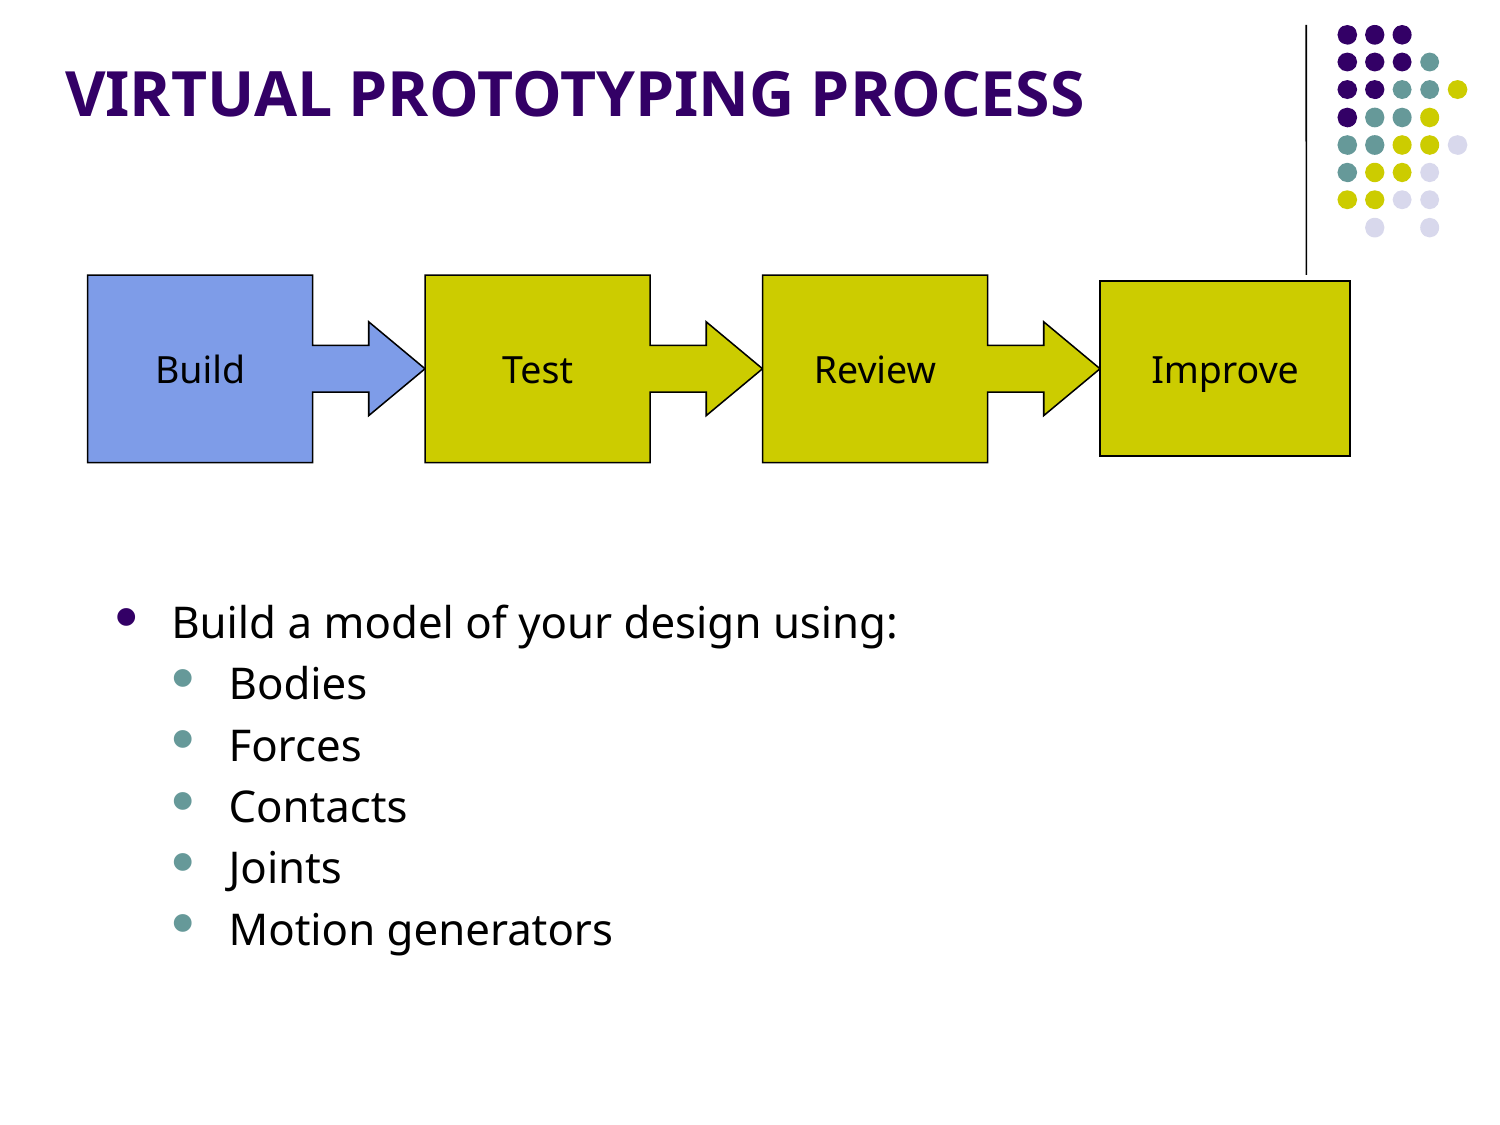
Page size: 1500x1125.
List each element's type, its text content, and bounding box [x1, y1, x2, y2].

text_box Review [762, 275, 1100, 463]
list Build a model of your design using: Bodies Forces Contacts Joints Motion generators [99, 587, 1401, 1088]
text_box Build [87, 275, 425, 463]
title VIRTUAL PROTOTYPING PROCESS [49, 24, 1288, 158]
text_box Test [425, 275, 762, 463]
text_box Improve [1100, 280, 1350, 456]
